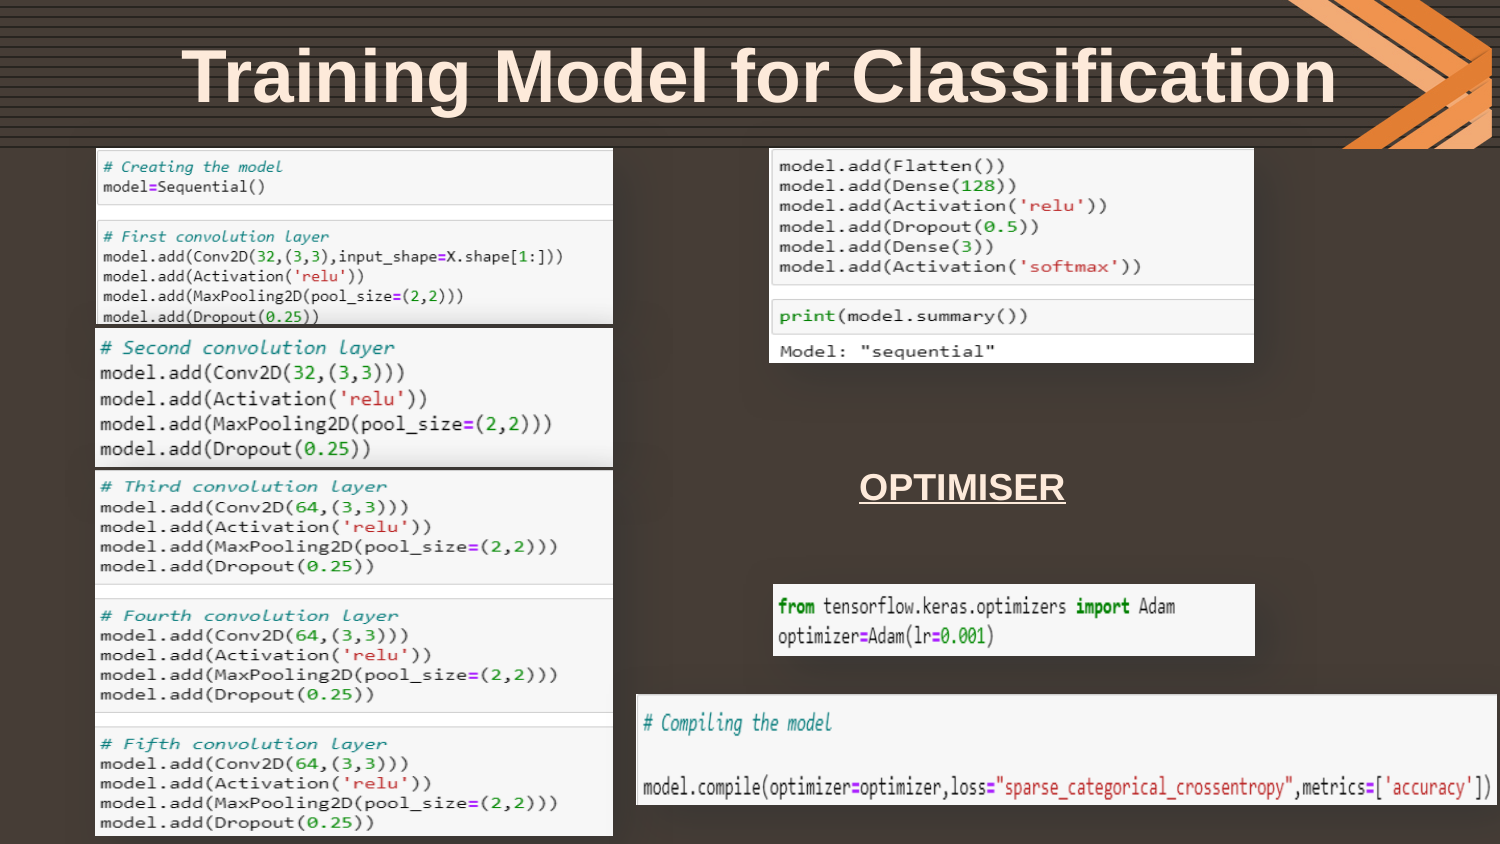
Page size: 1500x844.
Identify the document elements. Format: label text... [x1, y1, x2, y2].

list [95, 148, 613, 324]
list OPTIMISER [844, 438, 1149, 529]
picture [0, 146, 1500, 844]
title Training Model for Classification [0, 0, 1500, 146]
